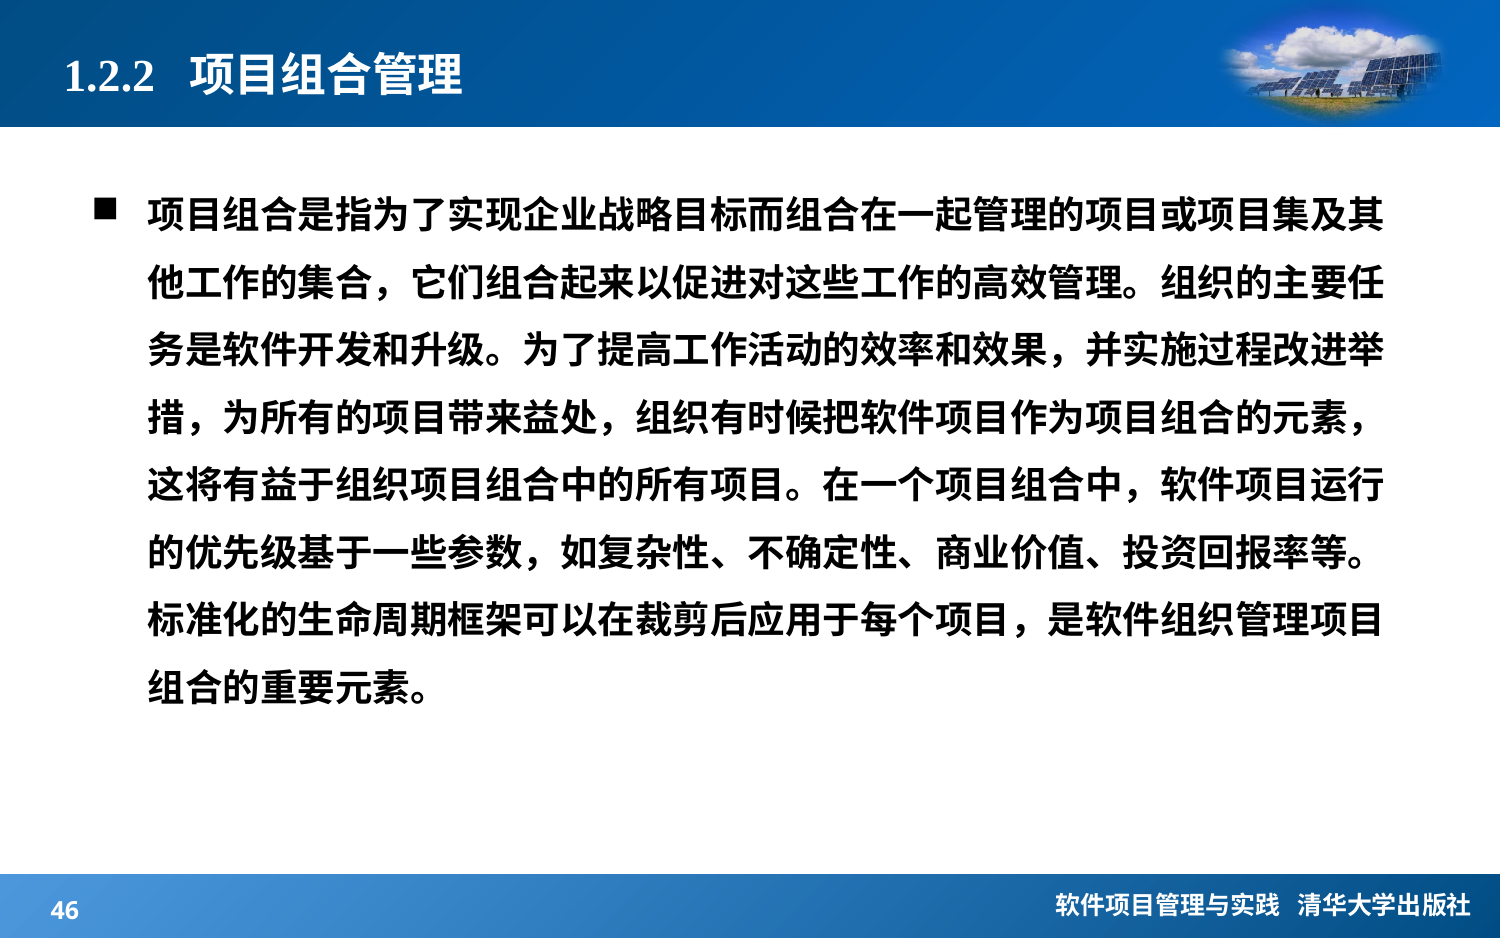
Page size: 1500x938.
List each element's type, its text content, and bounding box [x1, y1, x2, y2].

text_box 项目组合是指为了实现企业战略目标而组合在一起管理的项目或项目集及其他工作的集合，它们组合起来以促进对这些工作的高效管理。组织的主要任务是软件开发和升级。为了提高工作活动的效率和效果，并实施过程改进举措，为所有的项目带来益处，组织有时候把软件项目作为项目组合的元素，这将有益于组织项目组合中的所有项目。在一个项目组合中，软件项目运行的优先级基于一些参数，如复杂性、不确定性、商业价值、投资回报率等。标准化的生命周期框架可以在裁剪后应用于每个项目，是软件组织管理项目组合的重要元素。 [76, 161, 1424, 748]
title 1.2.2 项目组合管理 [48, 19, 1005, 127]
picture [1233, 6, 1433, 113]
